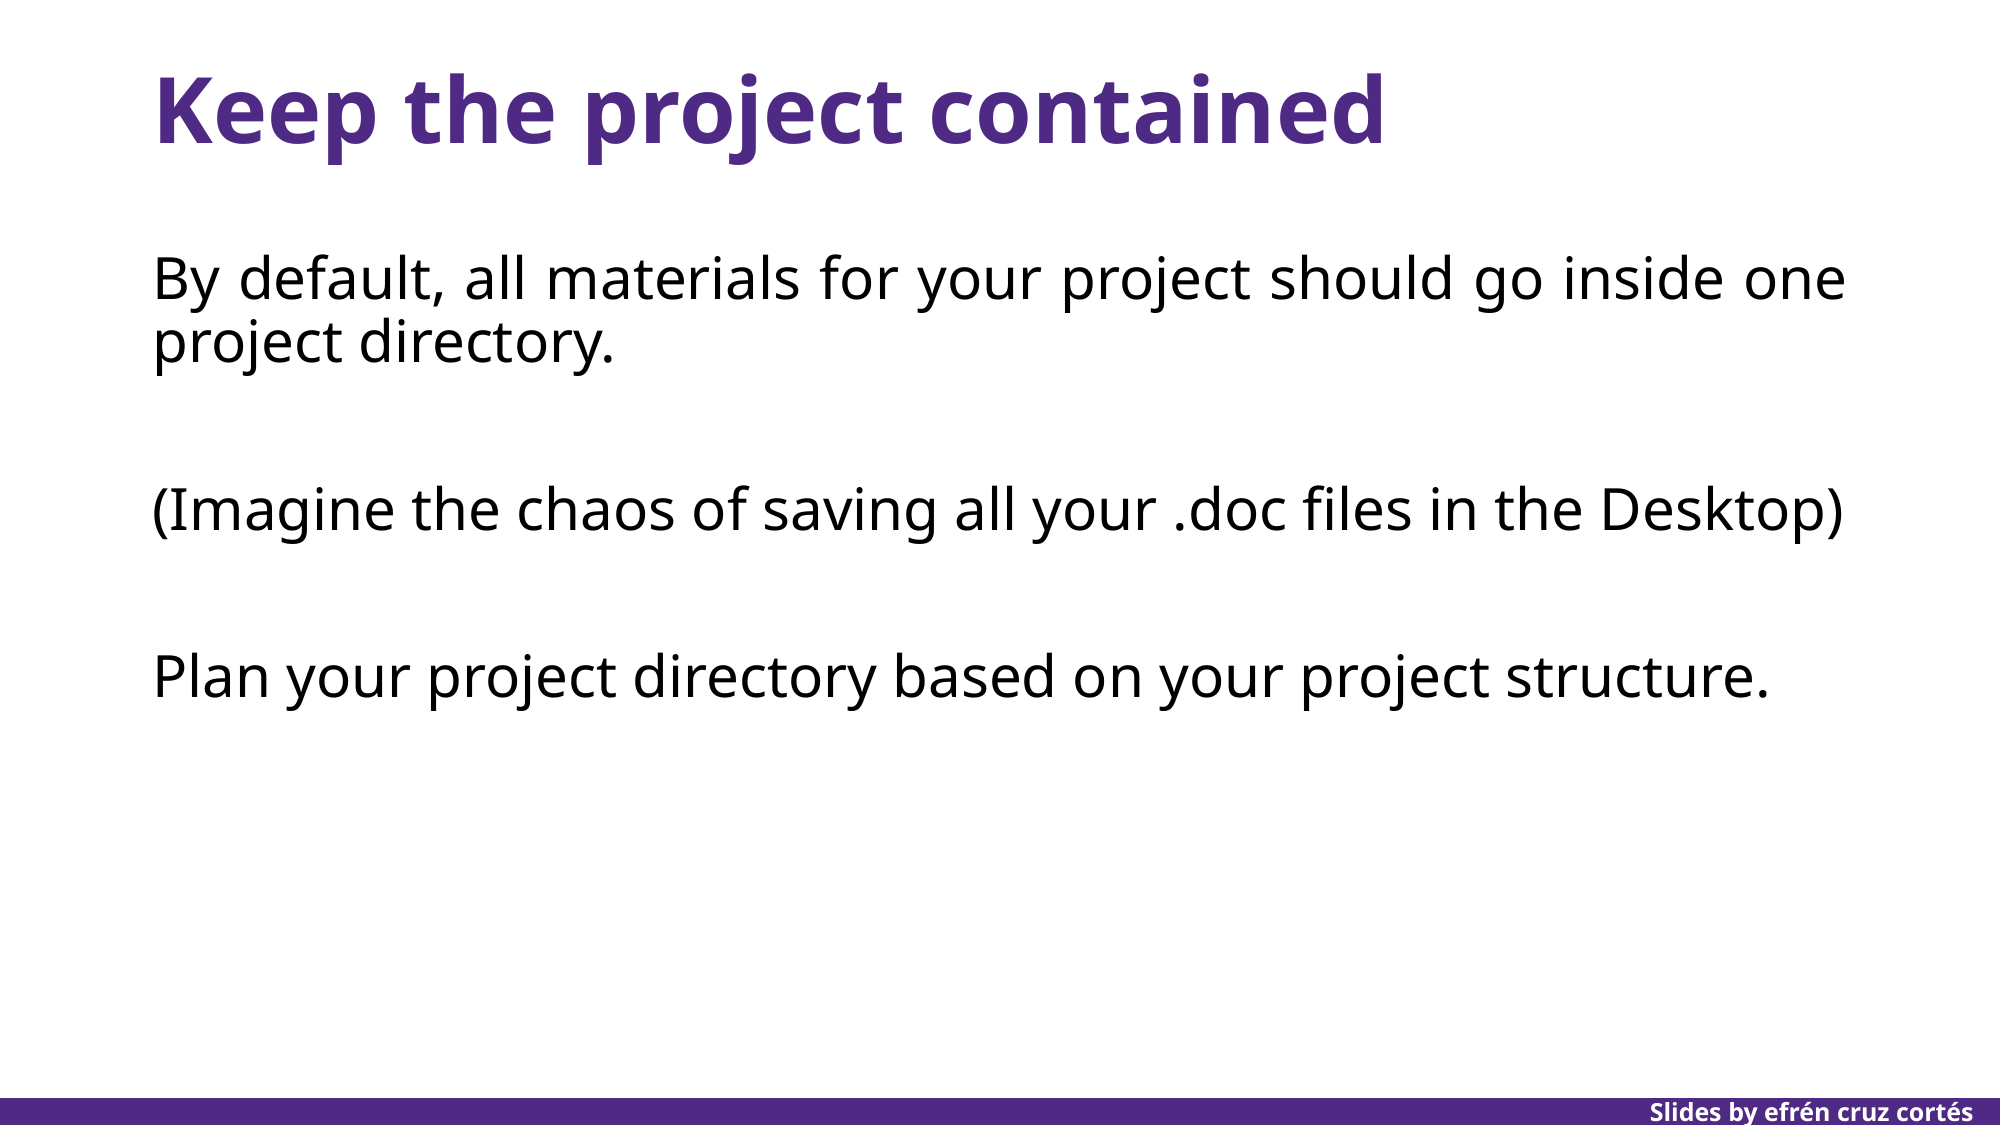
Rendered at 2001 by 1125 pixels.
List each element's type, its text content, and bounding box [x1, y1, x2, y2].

title Keep the project contained [137, 39, 1863, 188]
list By default, all materials for your project should go inside one project directory. (Imagine the chaos of saving all your .doc files in the Desktop) Plan your project directory based on your project structure. [137, 241, 1863, 1014]
